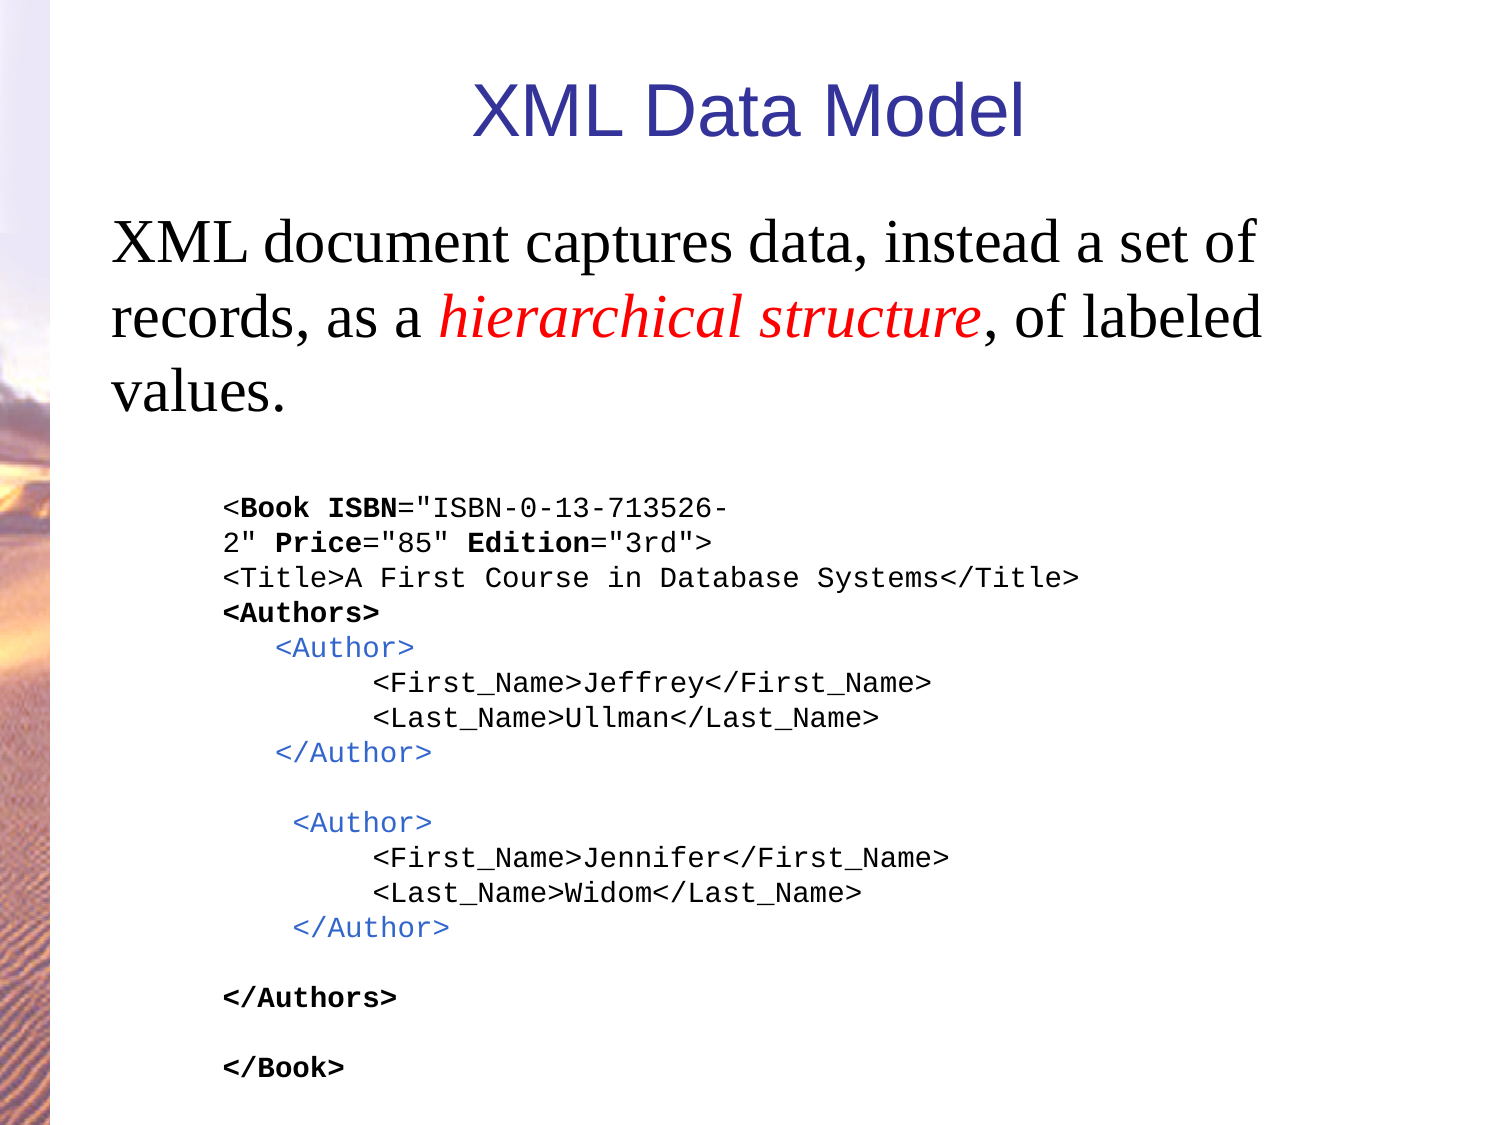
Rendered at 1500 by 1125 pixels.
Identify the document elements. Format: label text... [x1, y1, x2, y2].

text_box <Book ISBN="ISBN-0-13-713526-2" Price="85" Edition="3rd"> <Title>A First Course in Database Systems</Title> <Authors> <Author> <First_Name>Jeffrey</First_Name> <Last_Name>Ullman</Last_Name> </Author> <Author> <First_Name>Jennifer</First_Name> <Last_Name>Widom</Last_Name> </Author> </Authors> </Book> [207, 481, 1125, 1091]
text_box XML Data Model [456, 53, 1042, 159]
text_box XML document captures data, instead a set of records, as a hierarchical structure, of labeled values. [96, 192, 1450, 432]
picture [0, 0, 50, 1125]
